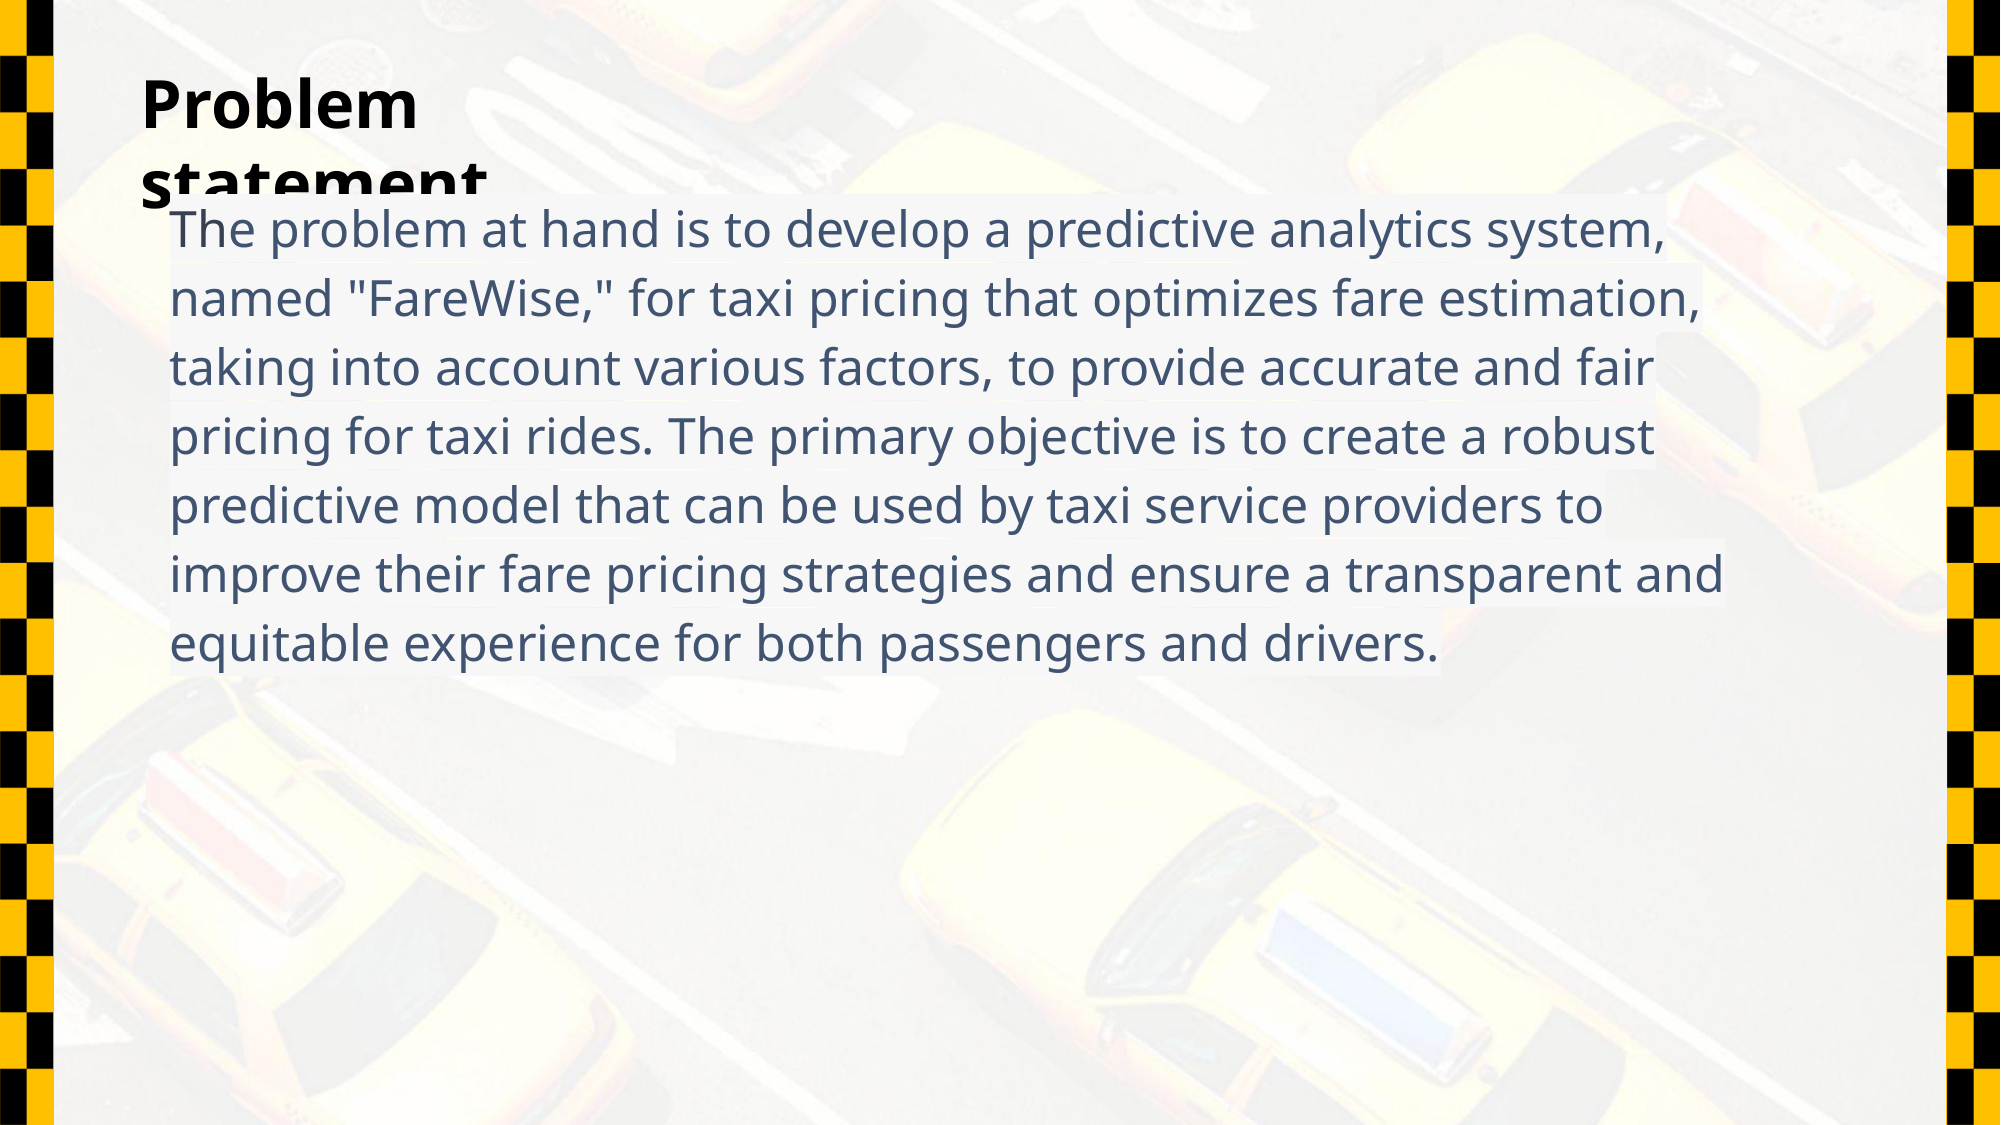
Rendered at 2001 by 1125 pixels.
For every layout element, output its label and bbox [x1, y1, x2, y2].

picture [0, 0, 2001, 1125]
text_box [1410, 535, 2000, 590]
text_box [0, 535, 590, 590]
